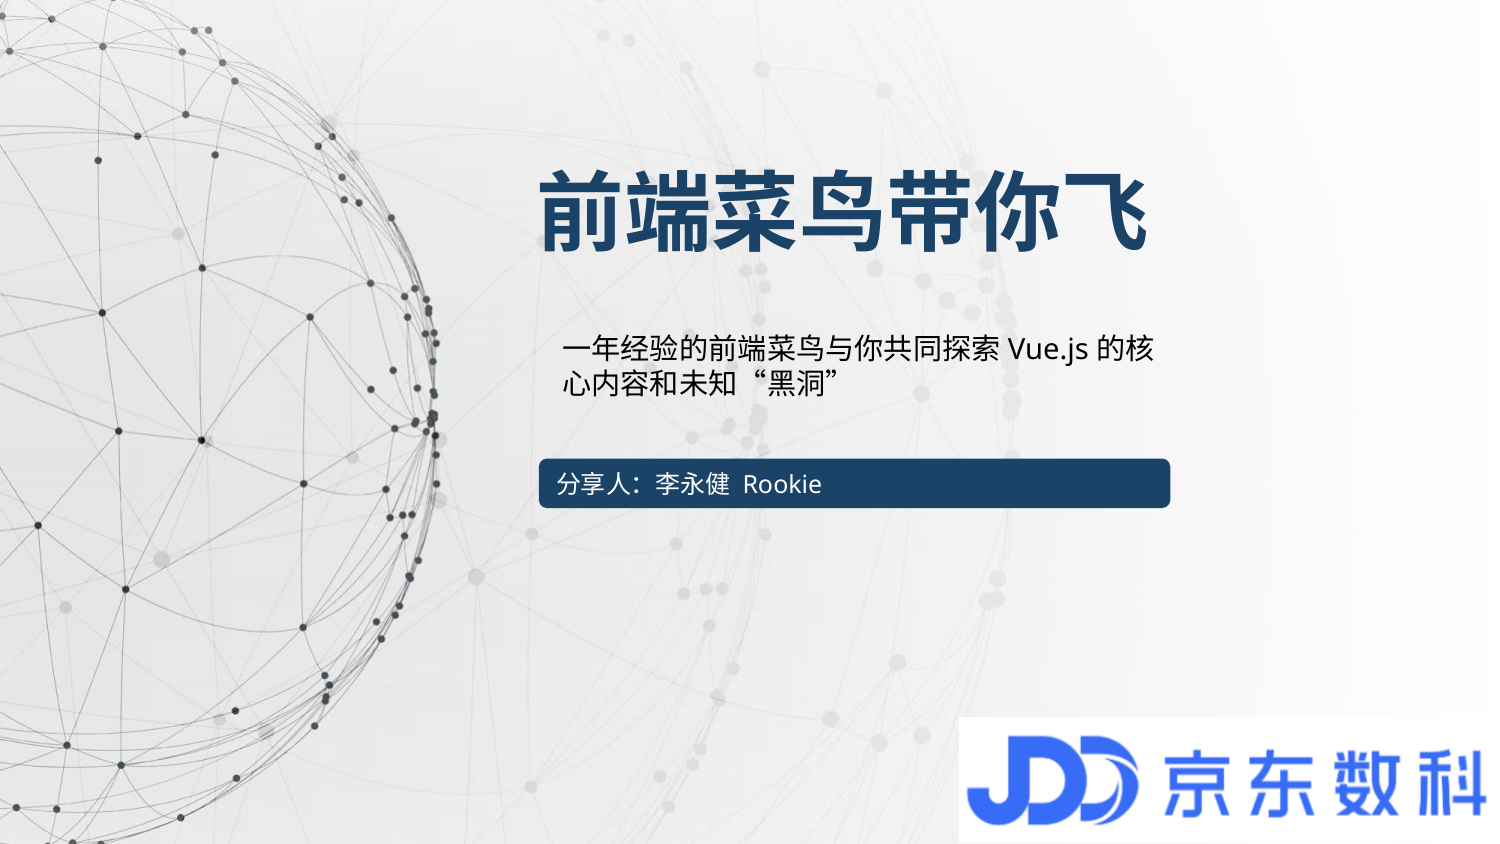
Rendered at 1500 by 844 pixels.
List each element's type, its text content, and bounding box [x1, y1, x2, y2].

picture [0, 0, 1500, 844]
text_box 分享人：李永健 Rookie [538, 458, 1171, 509]
text_box 一年经验的前端菜鸟与你共同探索Vue.js的核心内容和未知“黑洞” [547, 323, 1171, 408]
text_box 前端菜鸟带你飞 [525, 150, 1402, 268]
